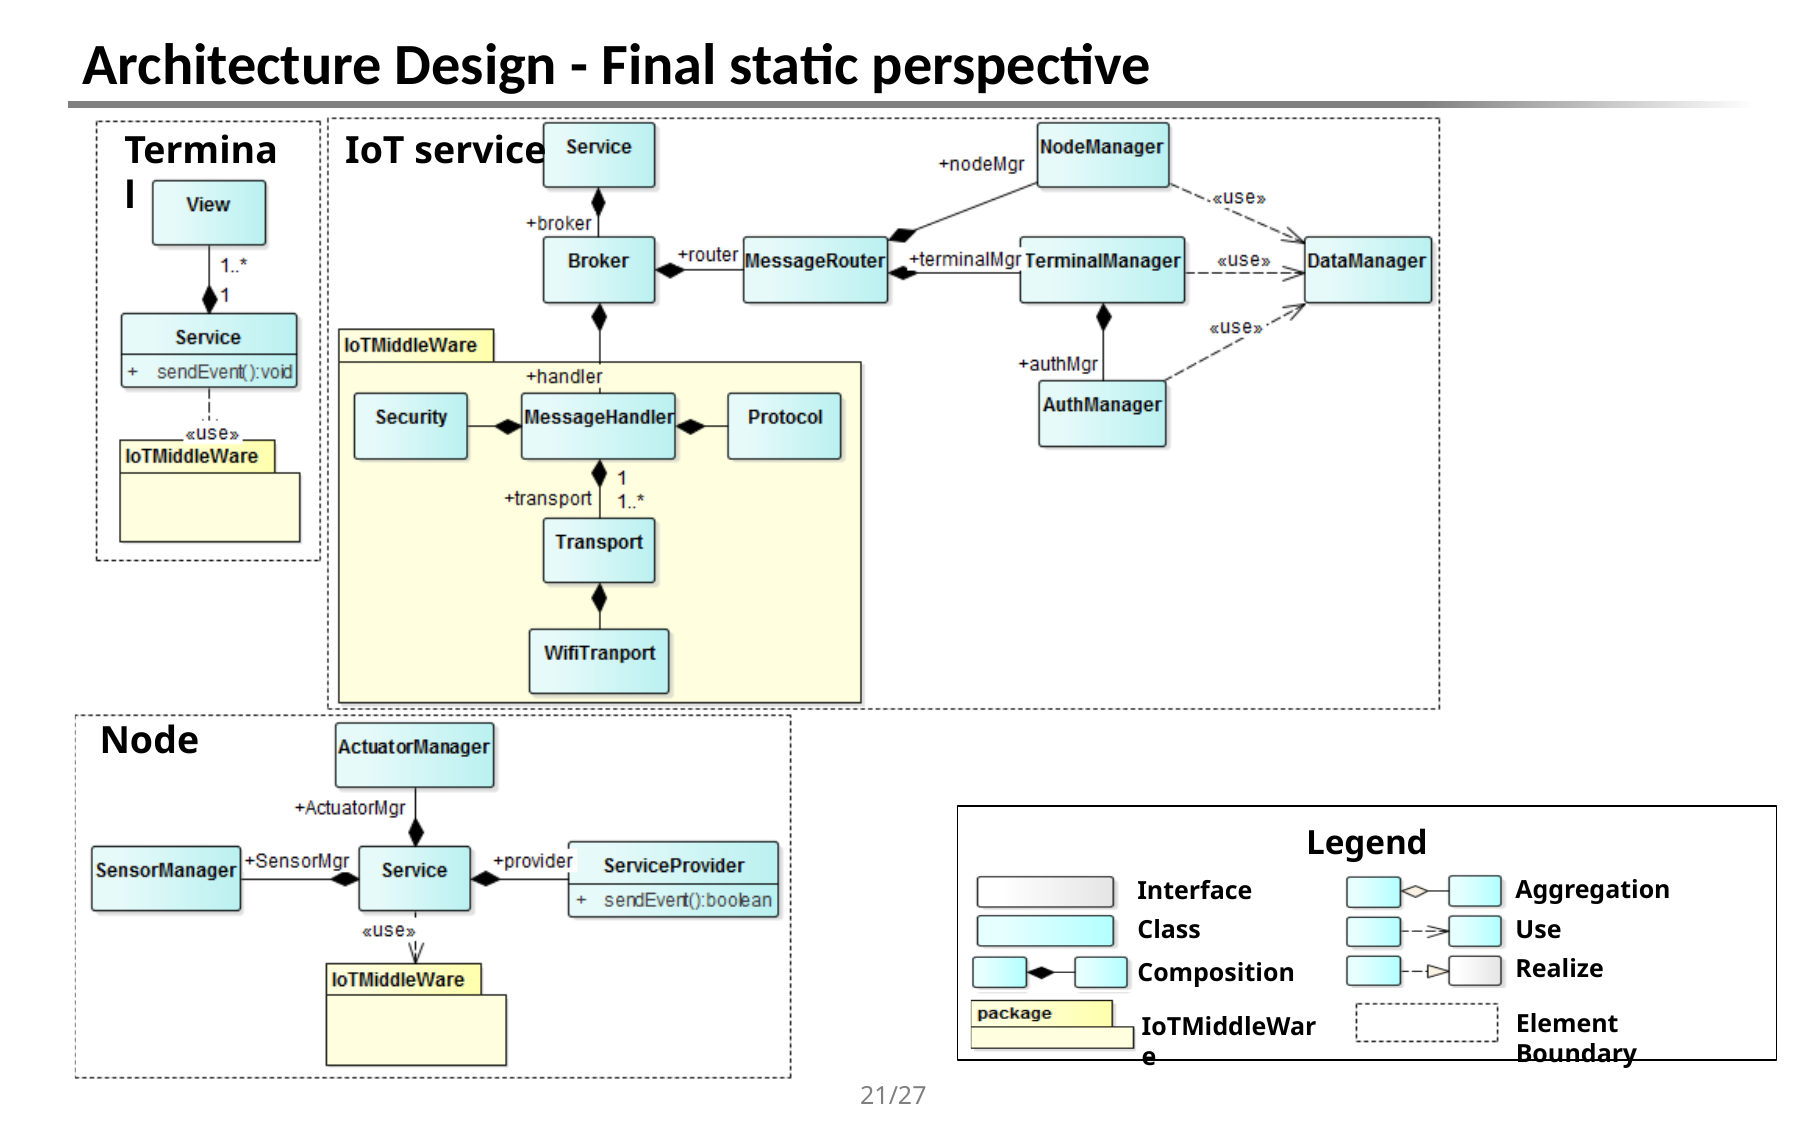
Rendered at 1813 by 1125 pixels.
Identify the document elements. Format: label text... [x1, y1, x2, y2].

title Architecture Design - Final static perspective [67, 20, 1757, 101]
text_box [957, 805, 1777, 1061]
picture [74, 108, 1446, 1090]
slide_number 21/27 [811, 1095, 975, 1115]
